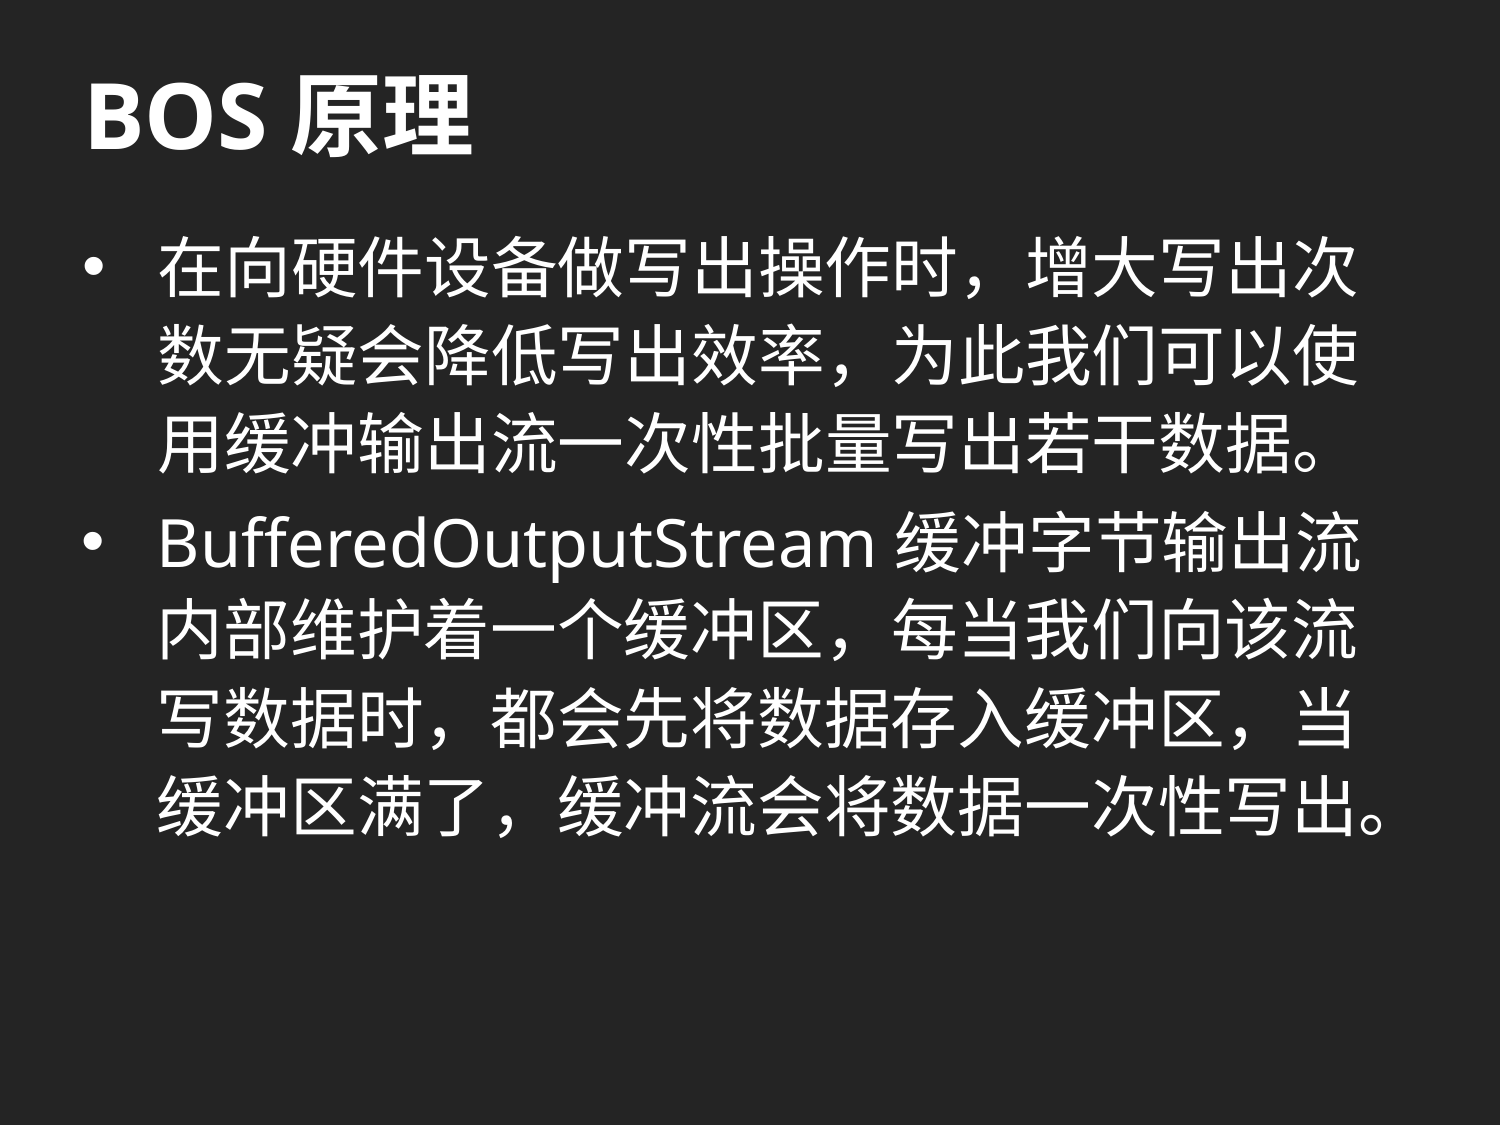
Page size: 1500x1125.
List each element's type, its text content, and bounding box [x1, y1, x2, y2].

title BOS原理 [68, 35, 1432, 192]
list 在向硬件设备做写出操作时，增大写出次数无疑会降低写出效率，为此我们可以使用缓冲输出流一次性批量写出若干数据。 BufferedOutputStream缓冲字节输出流内部维护着一个缓冲区，每当我们向该流写数据时，都会先将数据存入缓冲区，当缓冲区满了，缓冲流会将数据一次性写出。 [66, 210, 1433, 1044]
